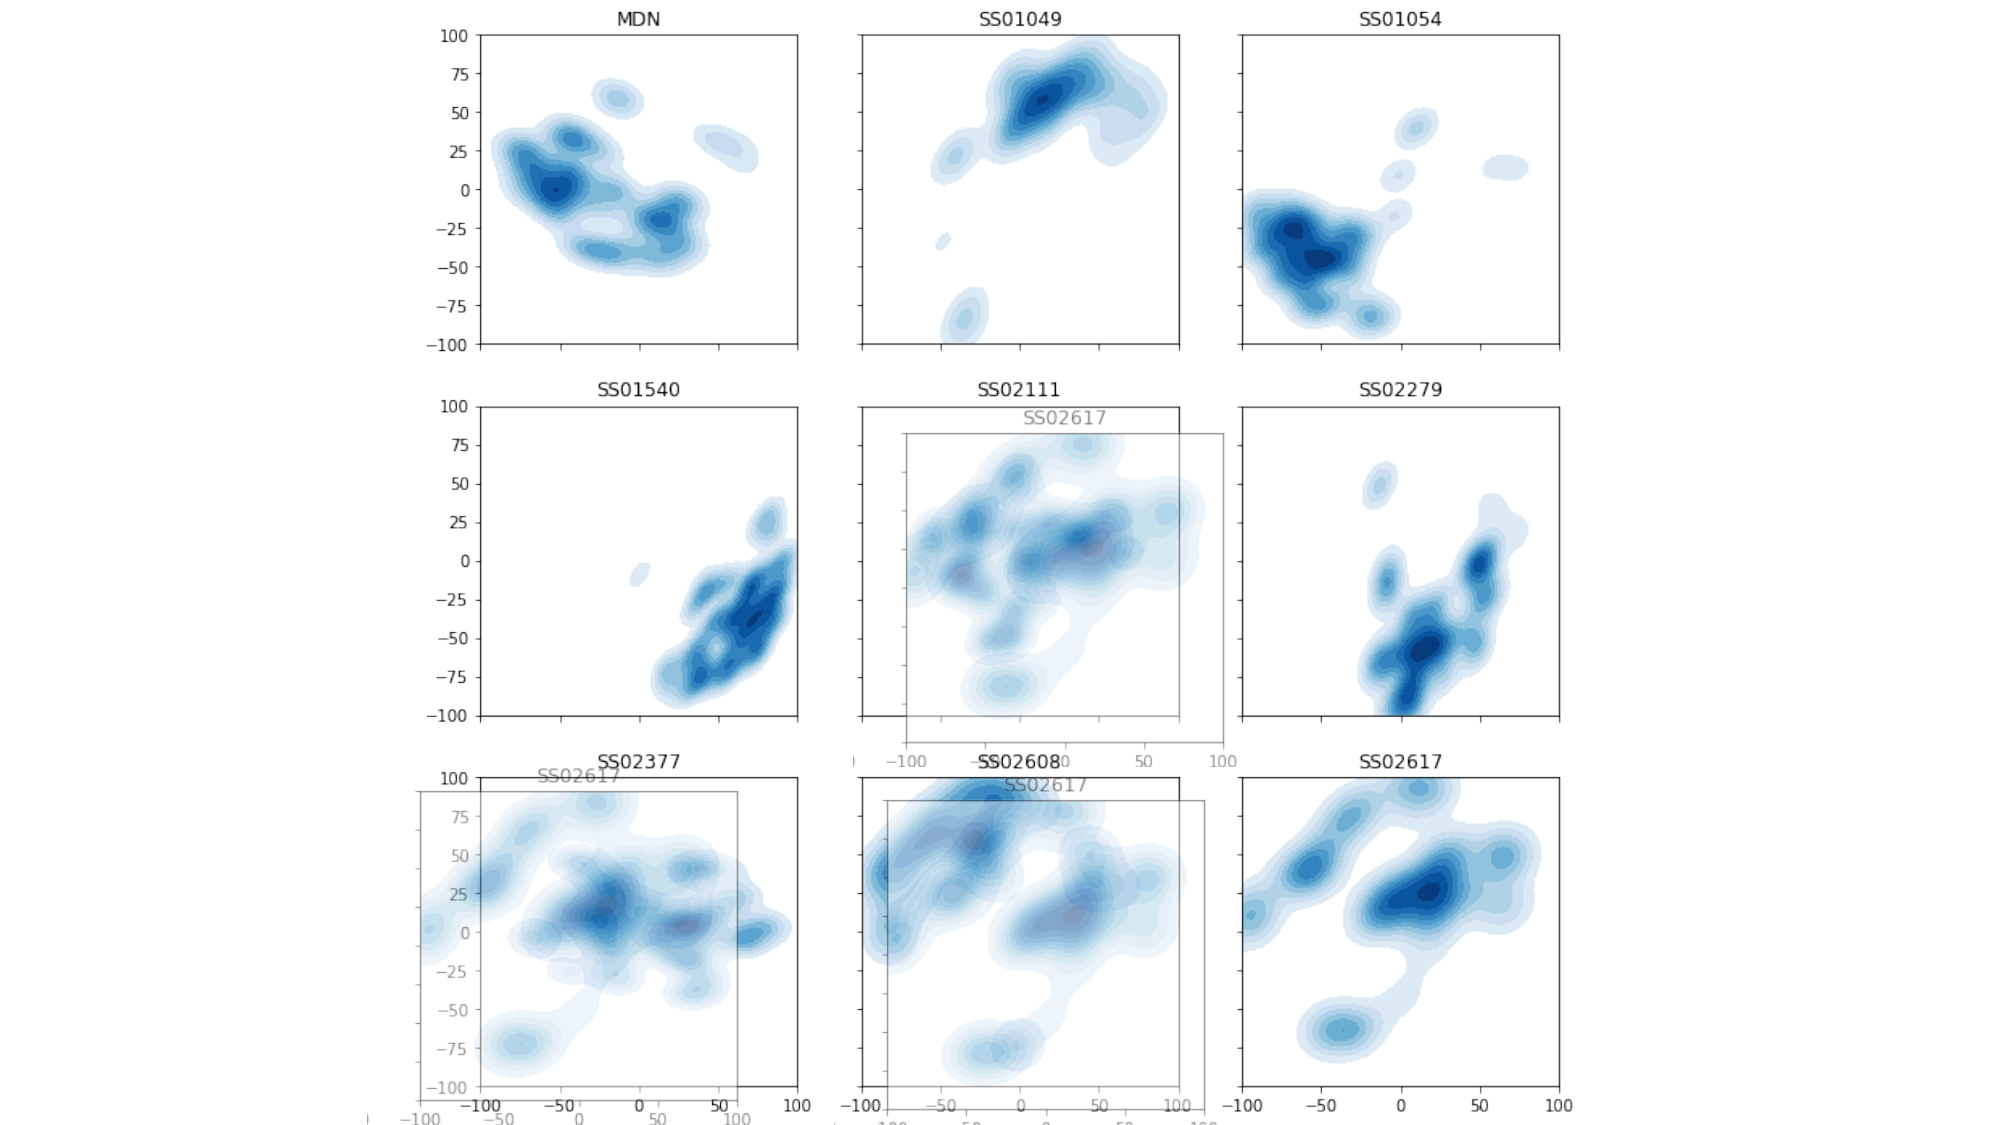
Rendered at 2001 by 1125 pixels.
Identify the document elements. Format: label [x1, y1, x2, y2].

picture [367, 0, 1586, 1125]
